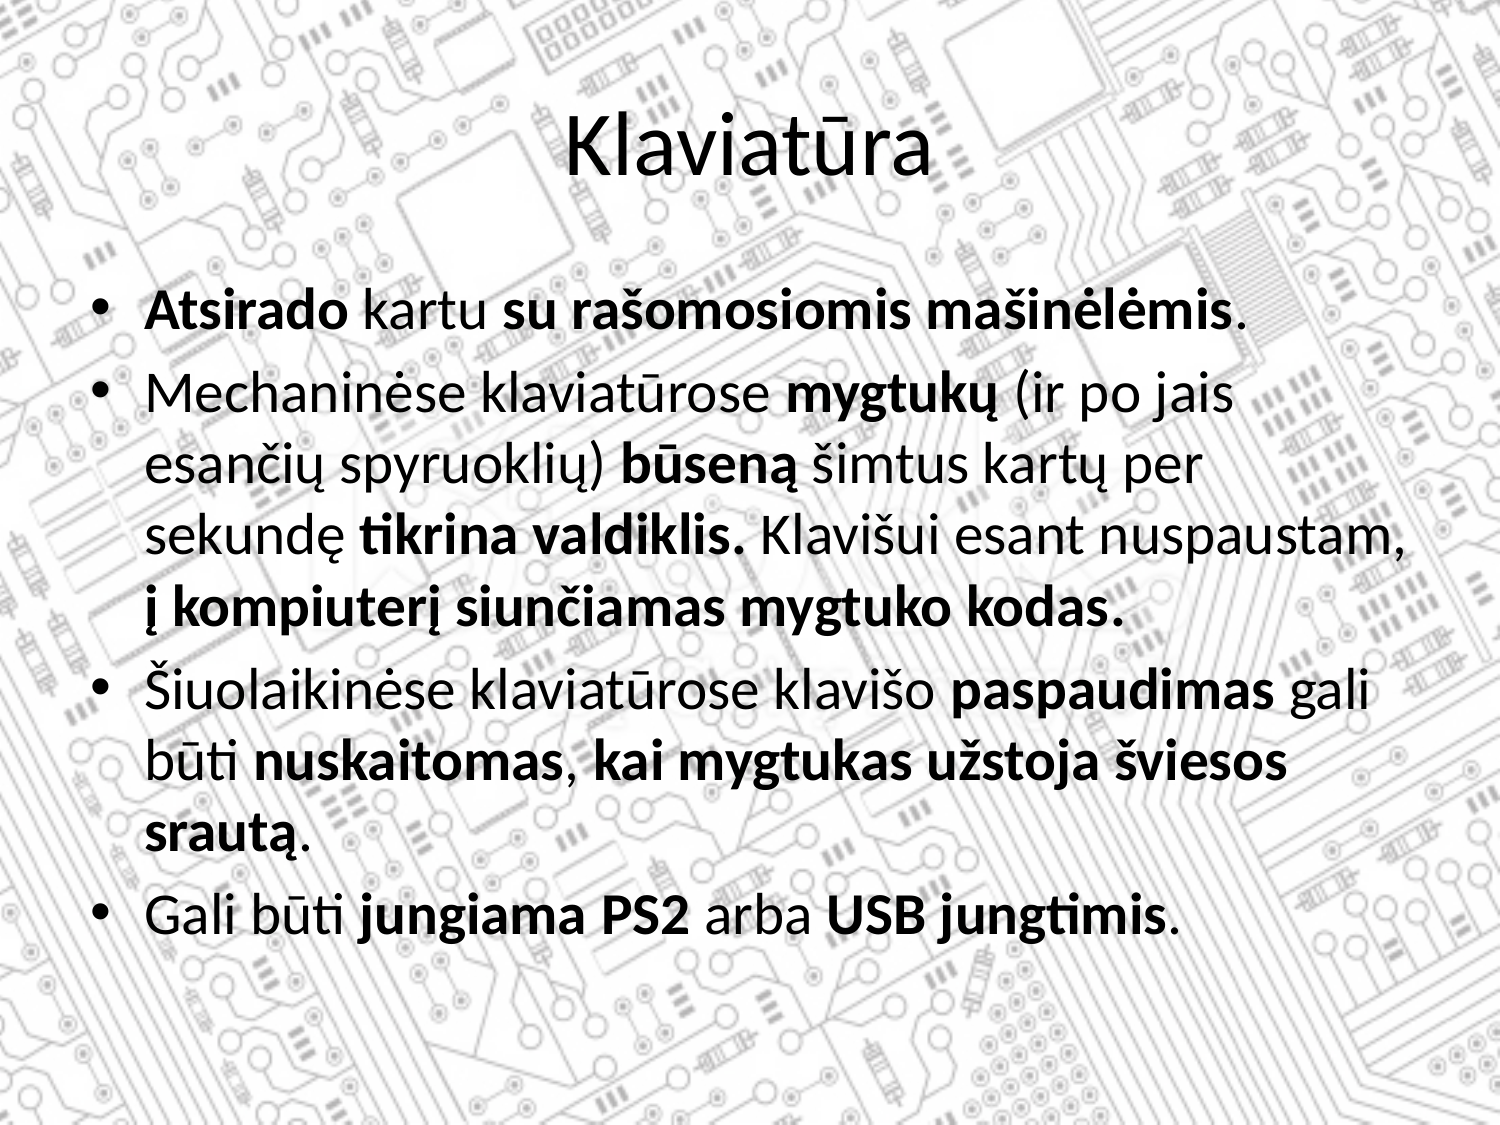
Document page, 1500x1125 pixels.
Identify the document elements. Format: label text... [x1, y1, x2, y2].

title Klaviatūra [75, 45, 1425, 233]
list Atsirado kartu su rašomosiomis mašinėlėmis. Mechaninėse klaviatūrose mygtukų (ir po jais esančių spyruoklių) būseną šimtus kartų per sekundę tikrina valdiklis. Klavišui esant nuspaustam, į kompiuterį siunčiamas mygtuko kodas. Šiuolaikinėse klaviatūrose klavišo paspaudimas gali būti nuskaitomas, kai mygtukas užstoja šviesos srautą. Gali būti jungiama PS2 arba USB jungtimis. [75, 262, 1425, 1005]
